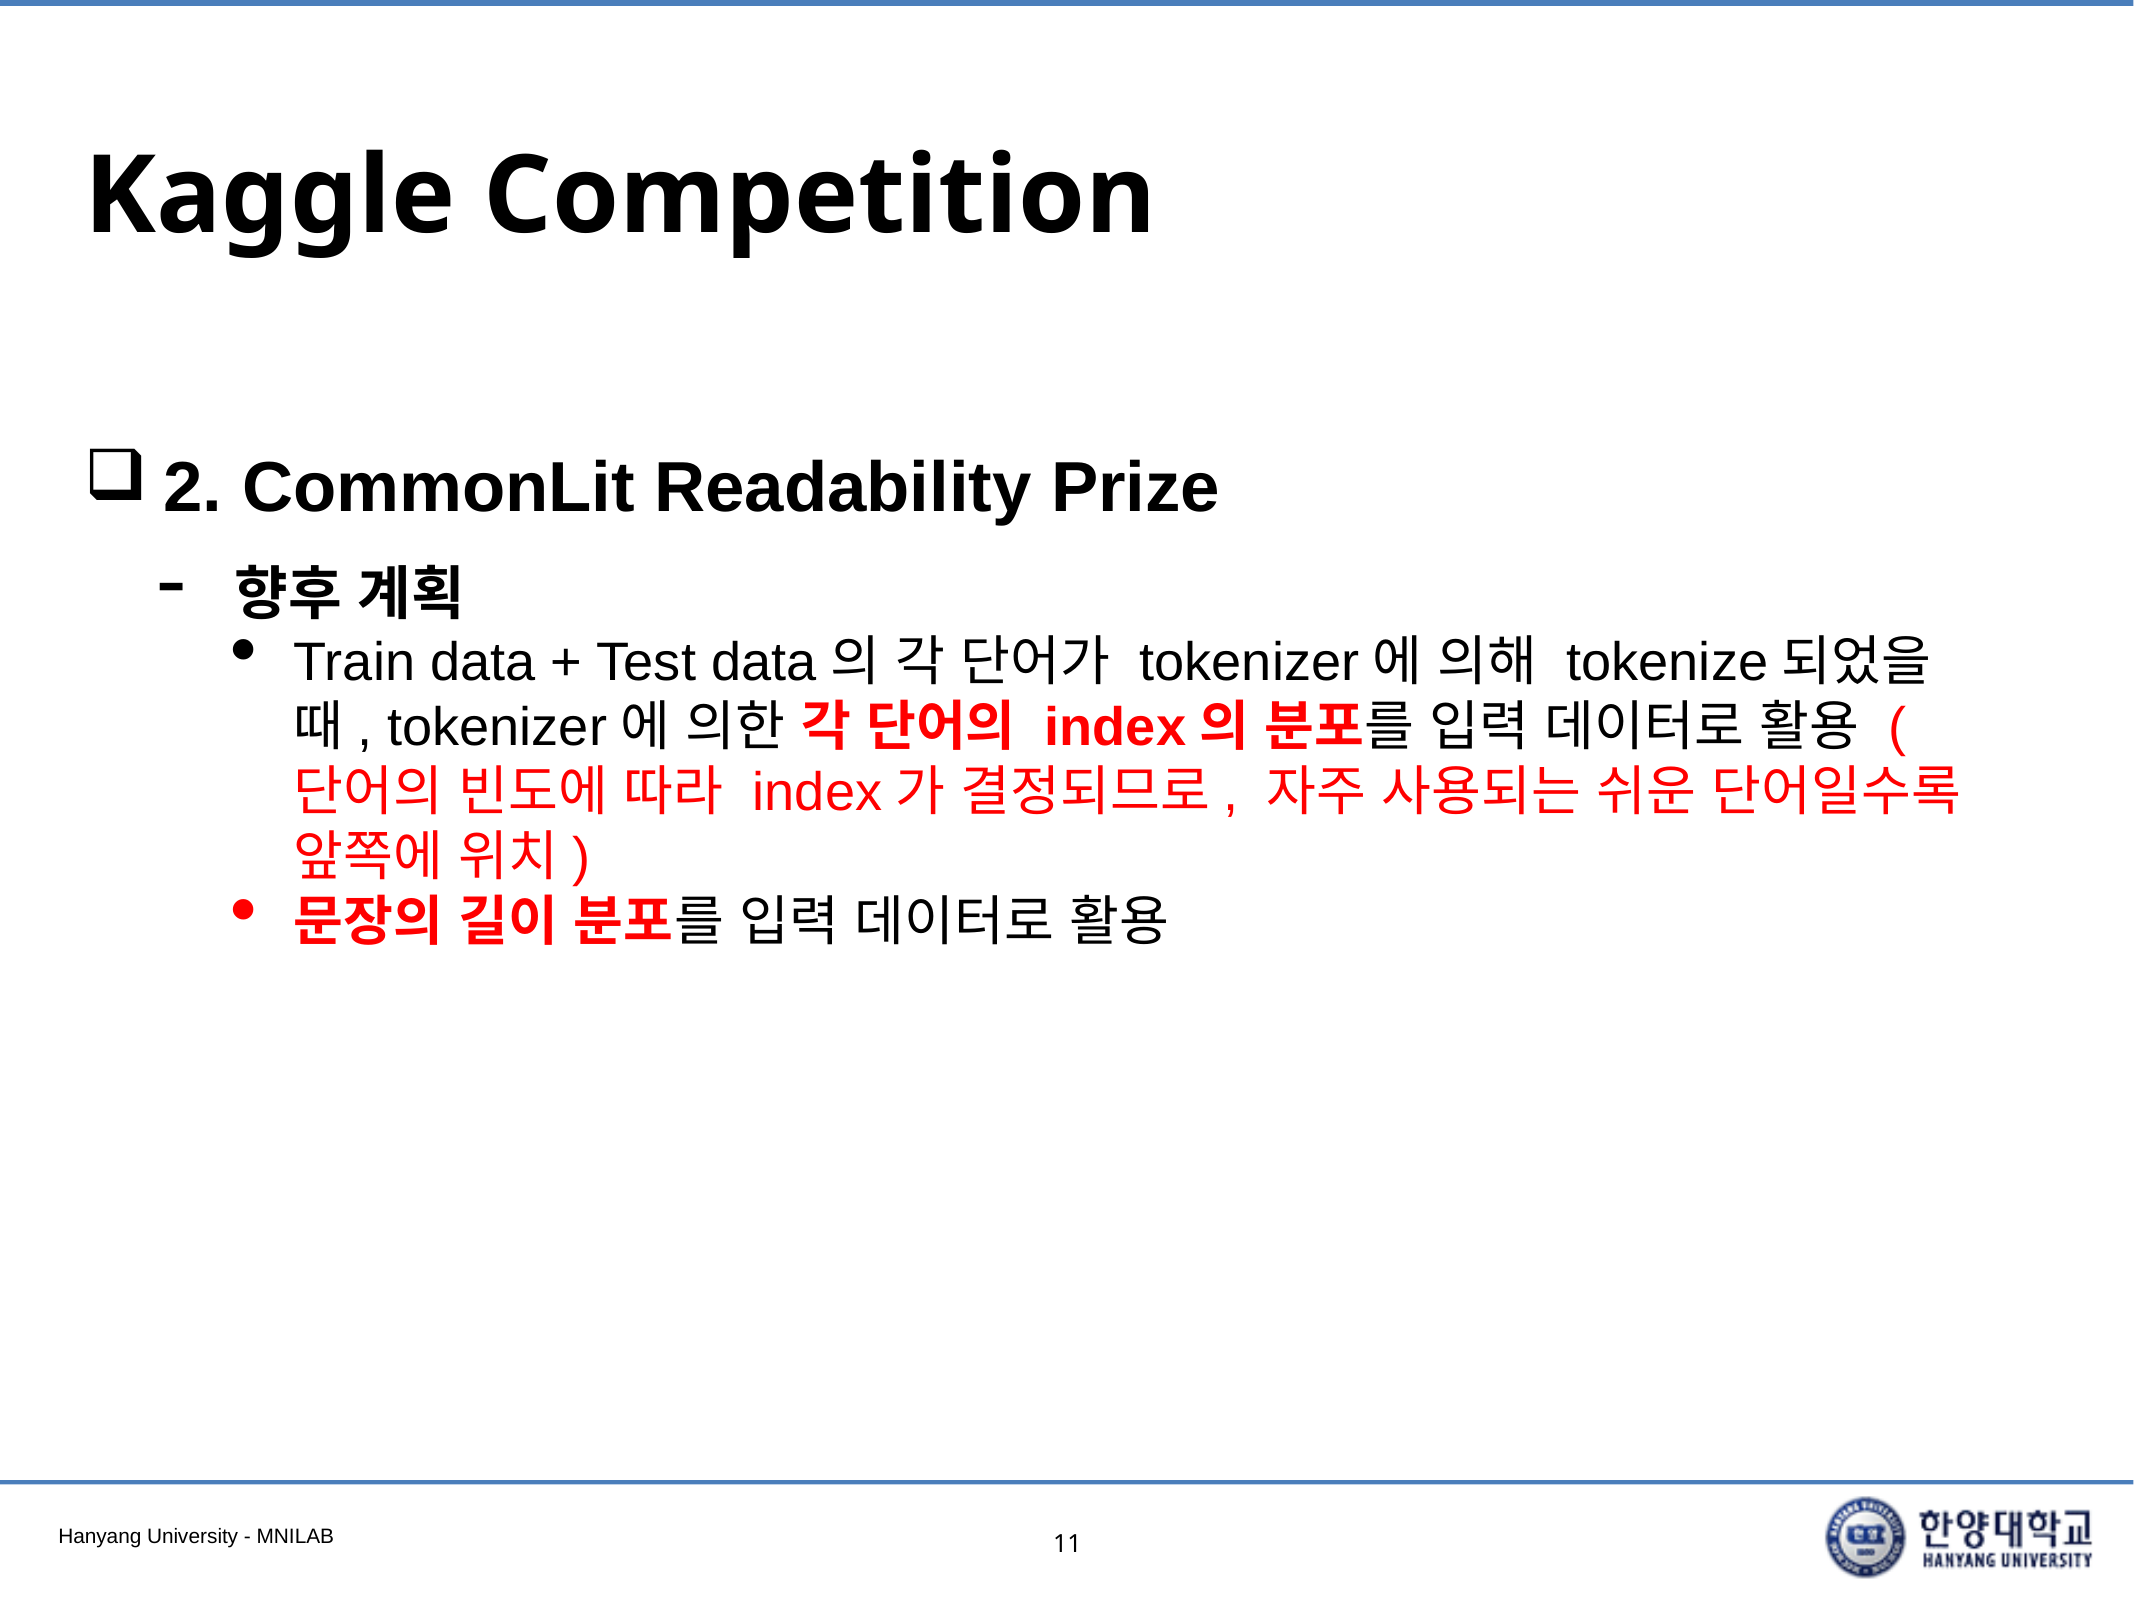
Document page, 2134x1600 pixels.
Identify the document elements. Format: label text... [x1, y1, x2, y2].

title Kaggle Competition [75, 41, 2058, 338]
slide_number 11 [1037, 1518, 1098, 1567]
picture [1797, 1495, 2128, 1581]
list 2. CommonLit Readability Prize 향후 계획 Train data + Test data의 각 단어가 tokenizer에 의해 tokenize되었을 때, tokenizer에 의한 각 단어의 index의 분포를 입력 데이터로 활용 (단어의 빈도에 따라 index가 결정되므로, 자주 사용되는 쉬운 단어일수록 앞쪽에 위치) 문장의 길이 분포를 입력 데이터로 활용 [75, 415, 2018, 1215]
